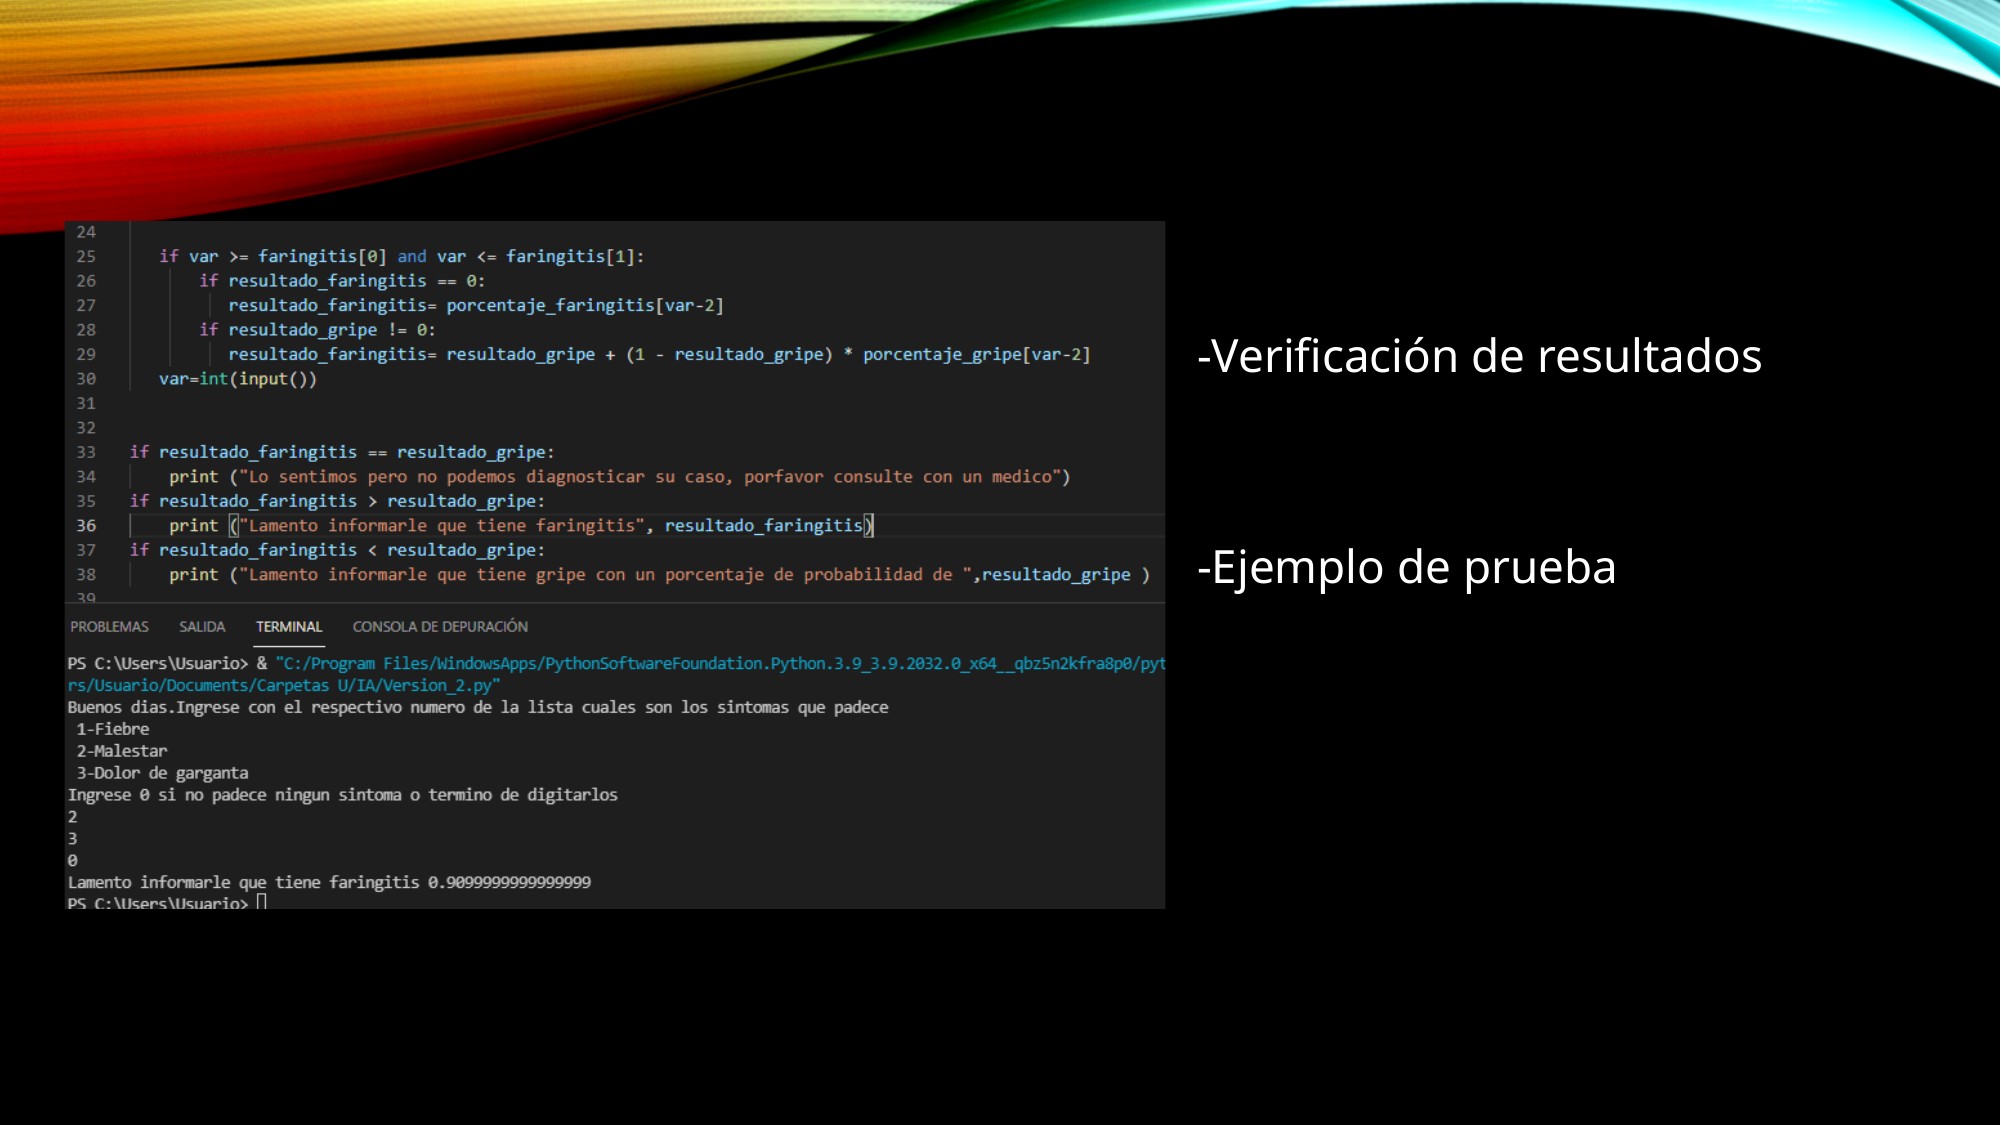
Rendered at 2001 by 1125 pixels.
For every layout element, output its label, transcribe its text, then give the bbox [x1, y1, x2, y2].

list -Verificación de resultados -Ejemplo de prueba [1181, 325, 2000, 986]
picture [0, 0, 2000, 909]
